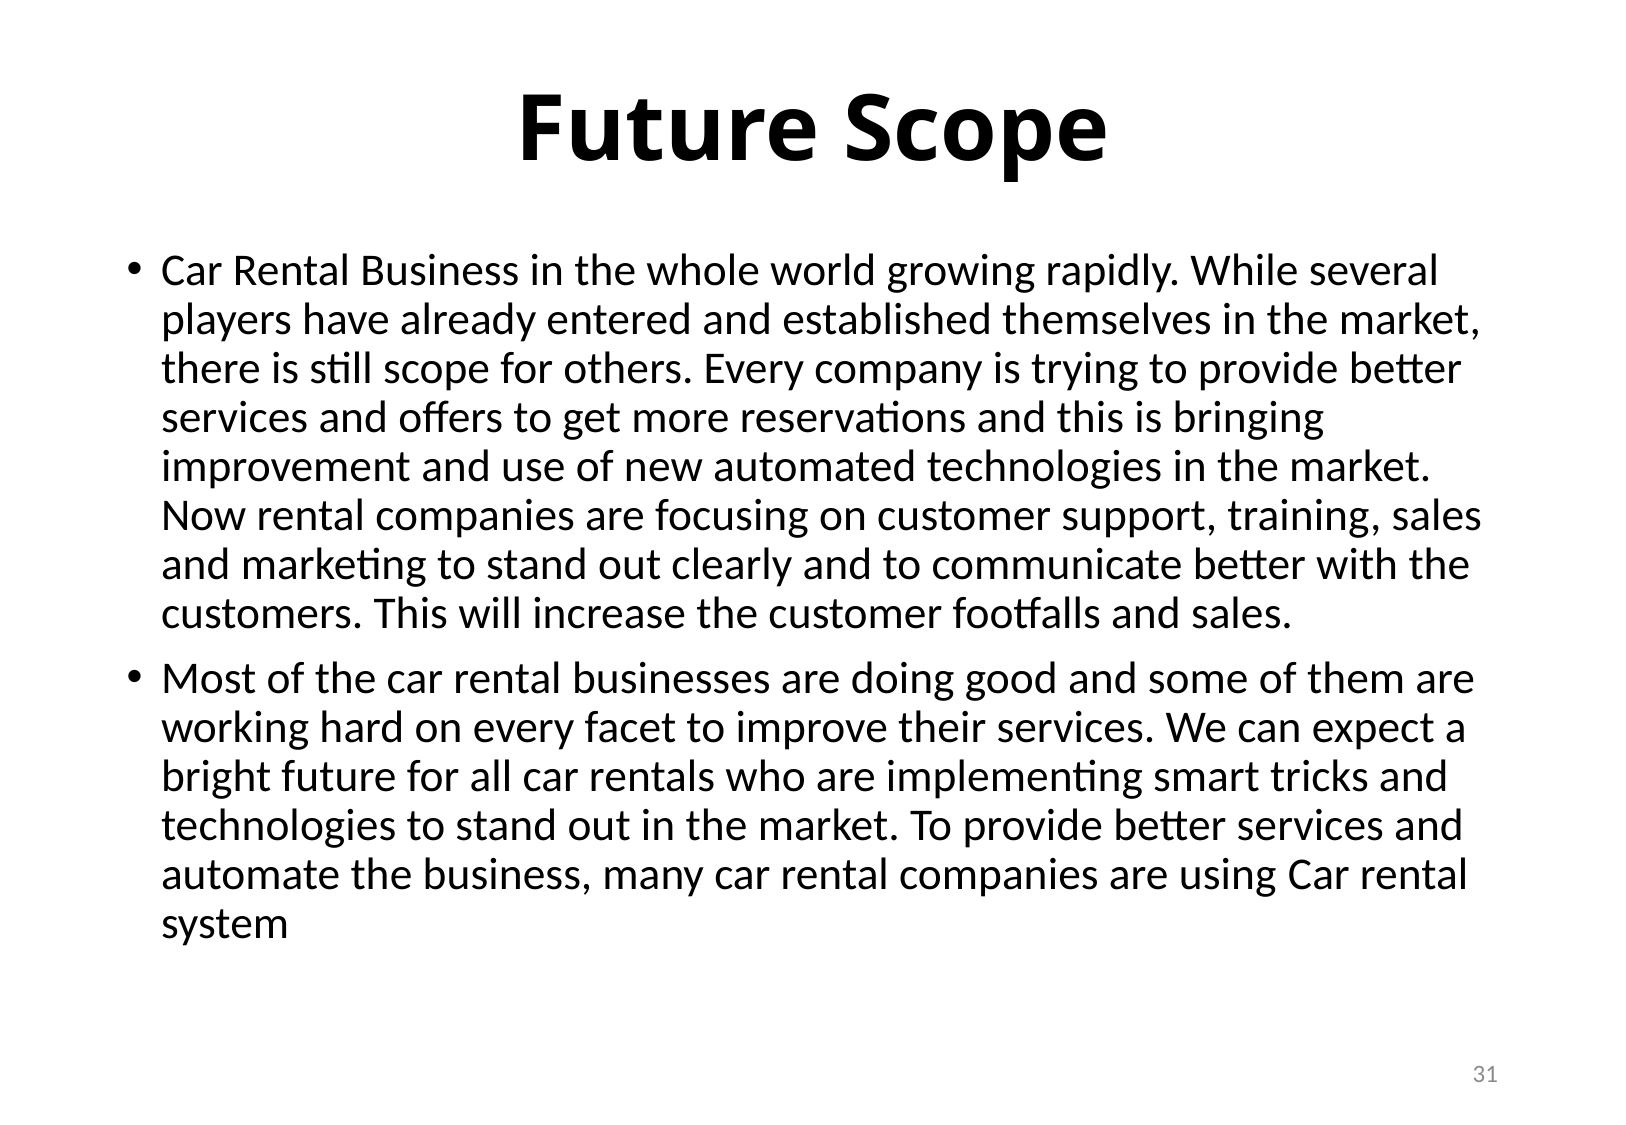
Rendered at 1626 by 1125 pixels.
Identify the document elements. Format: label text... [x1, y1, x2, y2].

title Future Scope [111, 23, 1514, 238]
slide_number 31 [1147, 1042, 1514, 1103]
list Car Rental Business in the whole world growing rapidly. While several players have already entered and established themselves in the market, there is still scope for others. Every company is trying to provide better services and offers to get more reservations and this is bringing improvement and use of new automated technologies in the market. Now rental companies are focusing on customer support, training, sales and marketing to stand out clearly and to communicate better with the customers. This will increase the customer footfalls and sales. Most of the car rental businesses are doing good and some of them are working hard on every facet to improve their services. We can expect a bright future for all car rentals who are implementing smart tricks and technologies to stand out in the market. To provide better services and automate the business, many car rental companies are using Car rental system [111, 238, 1514, 1014]
